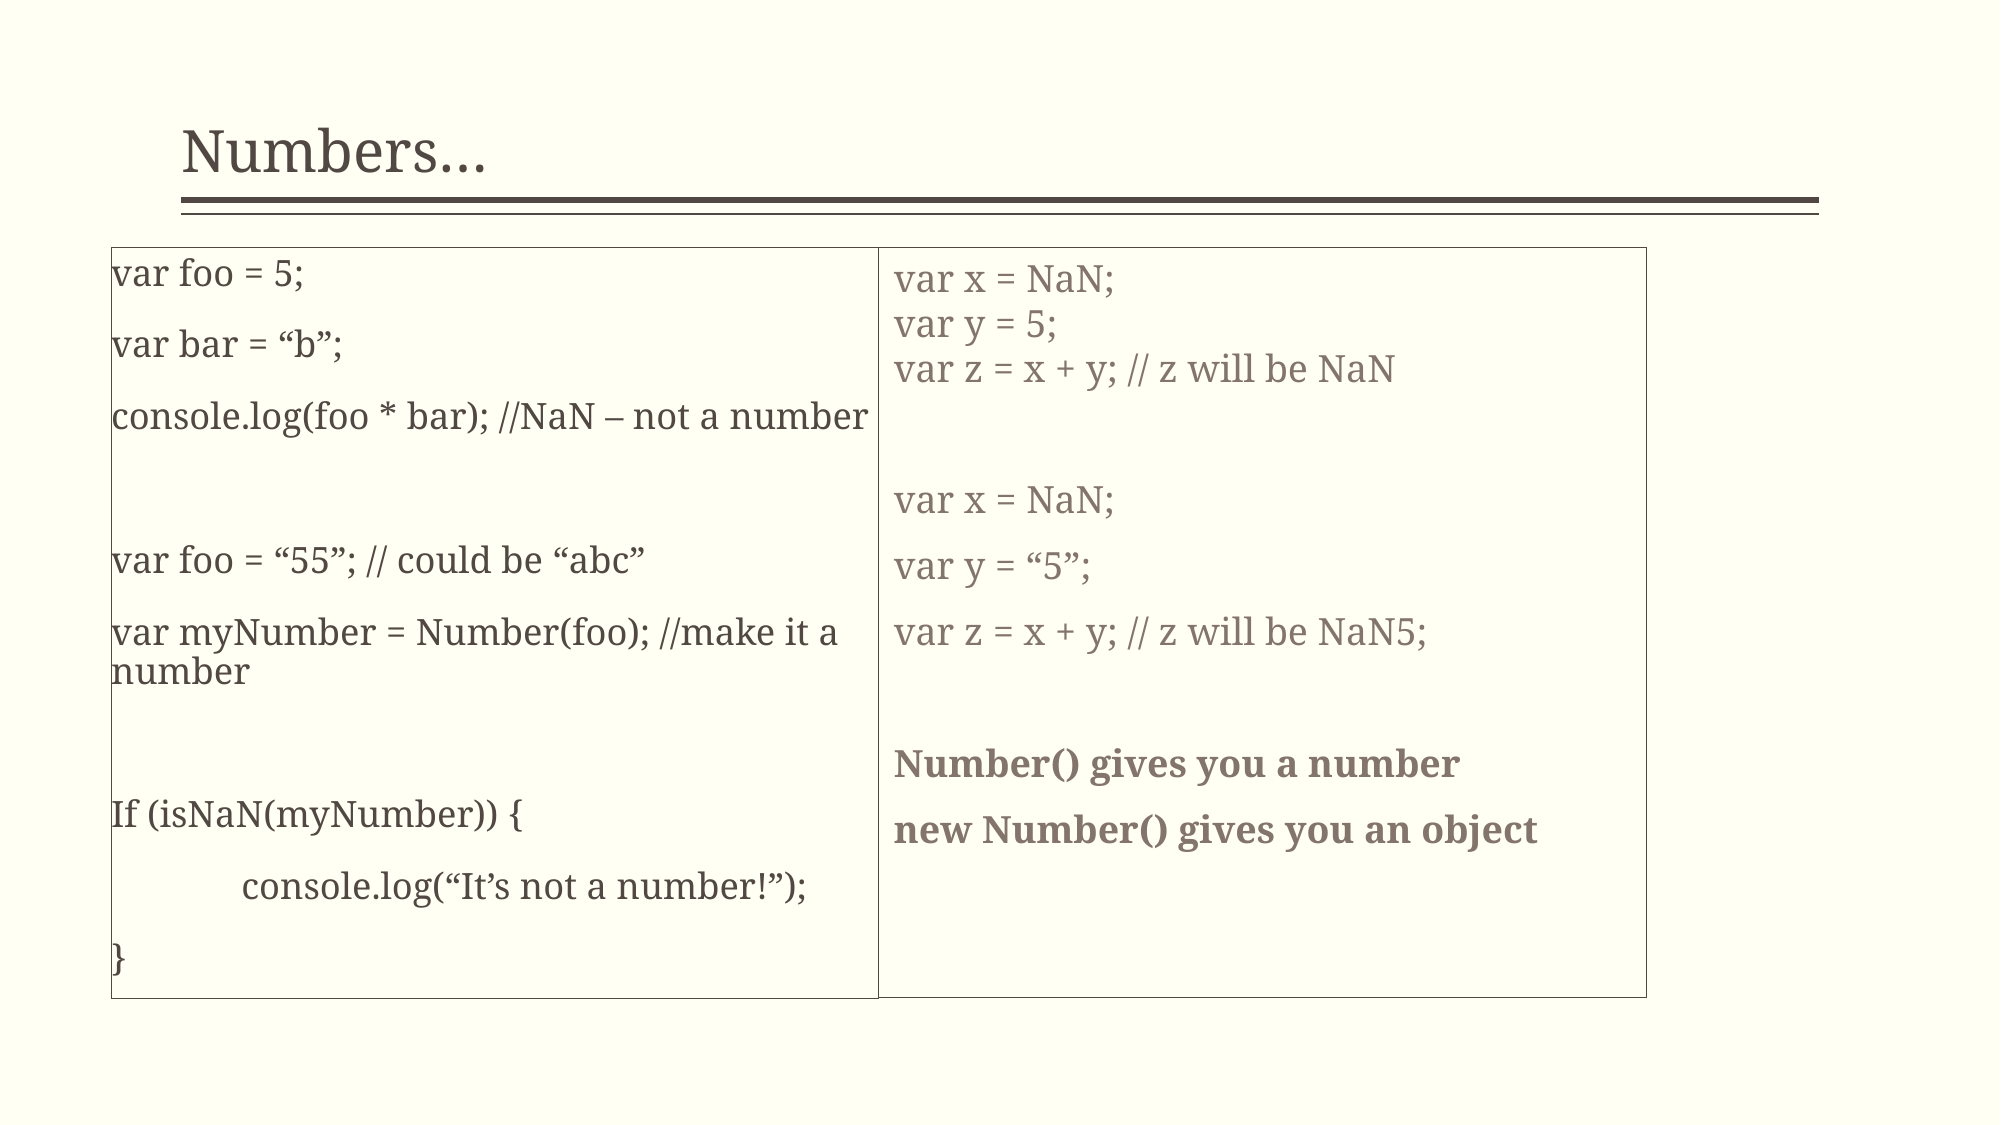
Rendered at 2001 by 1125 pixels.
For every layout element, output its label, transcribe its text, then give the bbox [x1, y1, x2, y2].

title Numbers… [181, 12, 1819, 193]
text_box var x = NaN; var y = 5; var z = x + y; // z will be NaN var x = NaN; var y = “5”; var z = x + y; // z will be NaN5; Number() gives you a number new Number() gives you an object [878, 247, 1647, 998]
list var foo = 5; var bar = “b”; console.log(foo * bar); //NaN – not a number var foo = “55”; // could be “abc” var myNumber = Number(foo); //make it a number If (isNaN(myNumber)) { console.log(“It’s not a number!”); } [111, 247, 879, 999]
